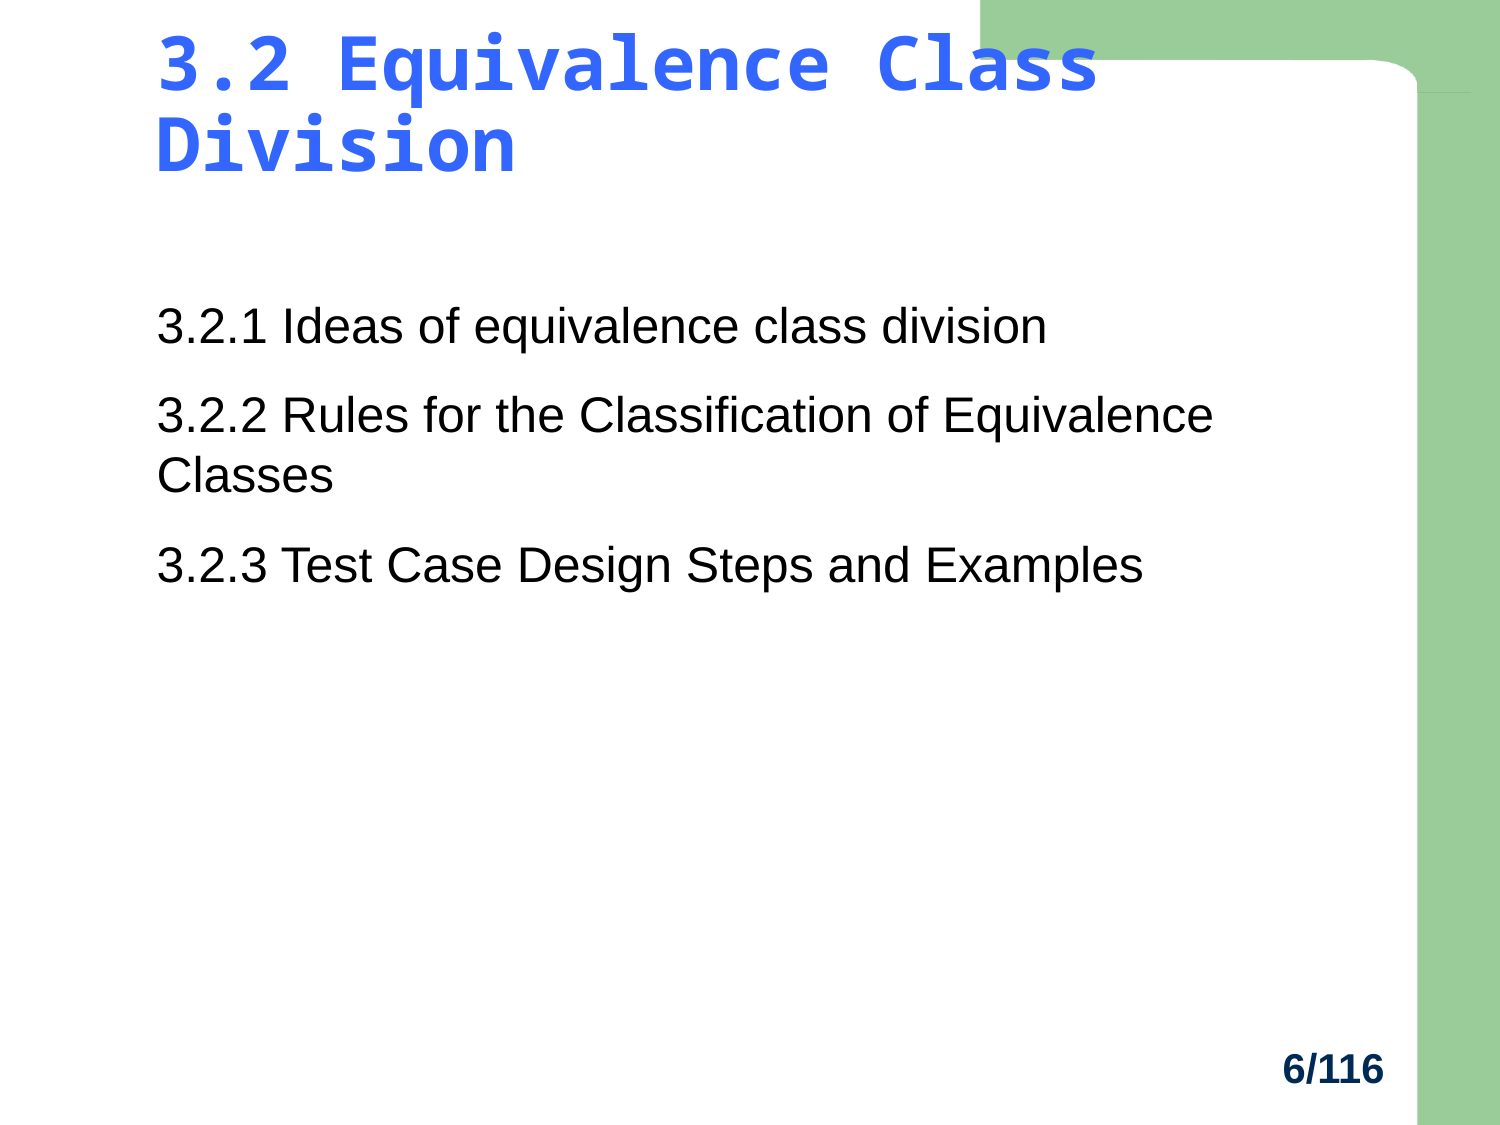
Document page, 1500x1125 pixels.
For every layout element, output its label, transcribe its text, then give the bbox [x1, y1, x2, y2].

list 3.2.1 Ideas of equivalence class division 3.2.2 Rules for the Classification of Equivalence Classes 3.2.3 Test Case Design Steps and Examples [141, 285, 1297, 840]
picture [977, 0, 1471, 93]
text_box 6/116 [1267, 1033, 1468, 1109]
title 3.2 Equivalence Class Division [141, 60, 1360, 195]
